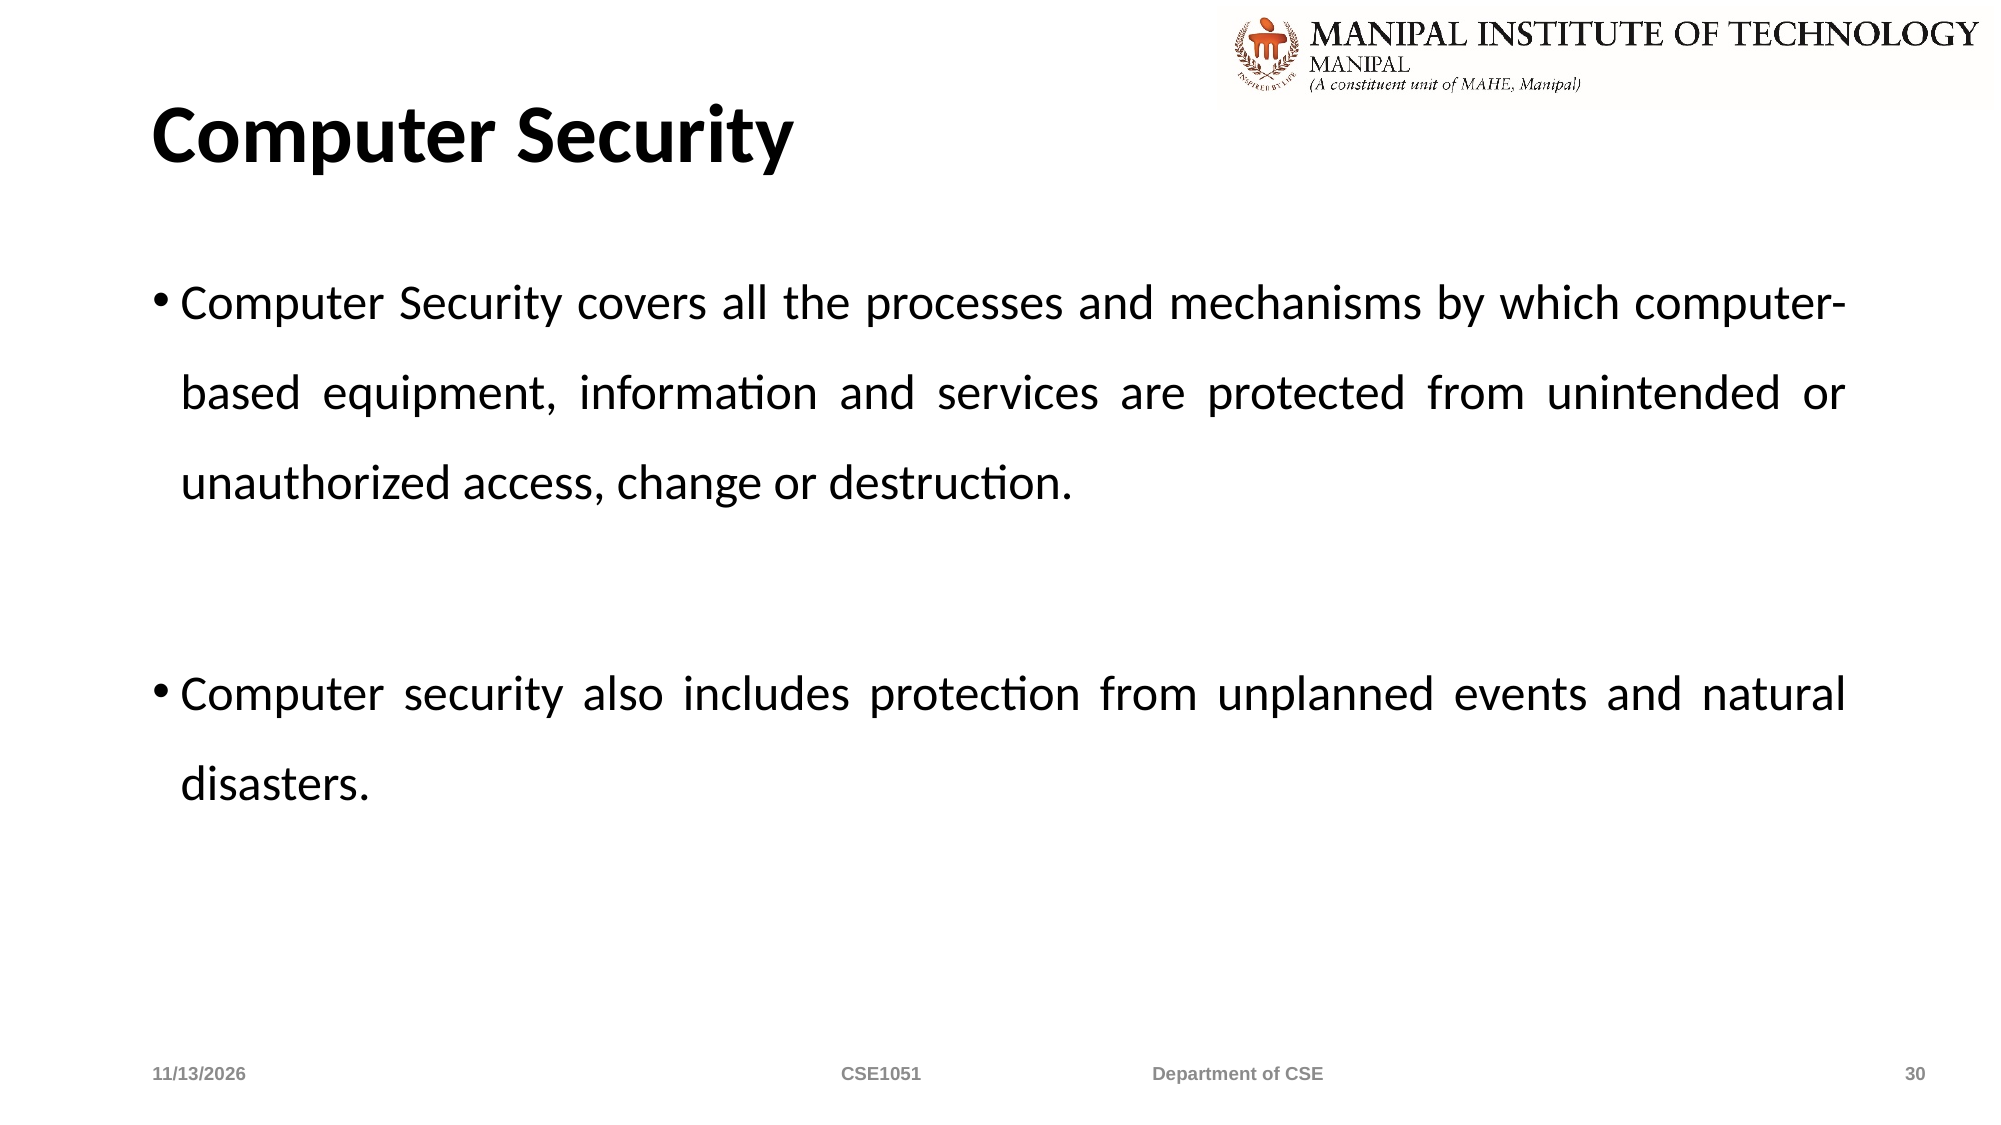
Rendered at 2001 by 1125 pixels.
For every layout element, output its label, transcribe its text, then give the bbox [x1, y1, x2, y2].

slide_number 30 [1862, 1042, 1941, 1103]
title Computer Security [137, 84, 1941, 188]
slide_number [137, 1042, 327, 1103]
footer CSE1051 Department of CSE [362, 1042, 1803, 1103]
picture [1217, 6, 1994, 110]
list Computer Security covers all the processes and mechanisms by which computer-based equipment, information and services are protected from unintended or unauthorized access, change or destruction. Computer security also includes protection from unplanned events and natural disasters. [137, 231, 1863, 996]
